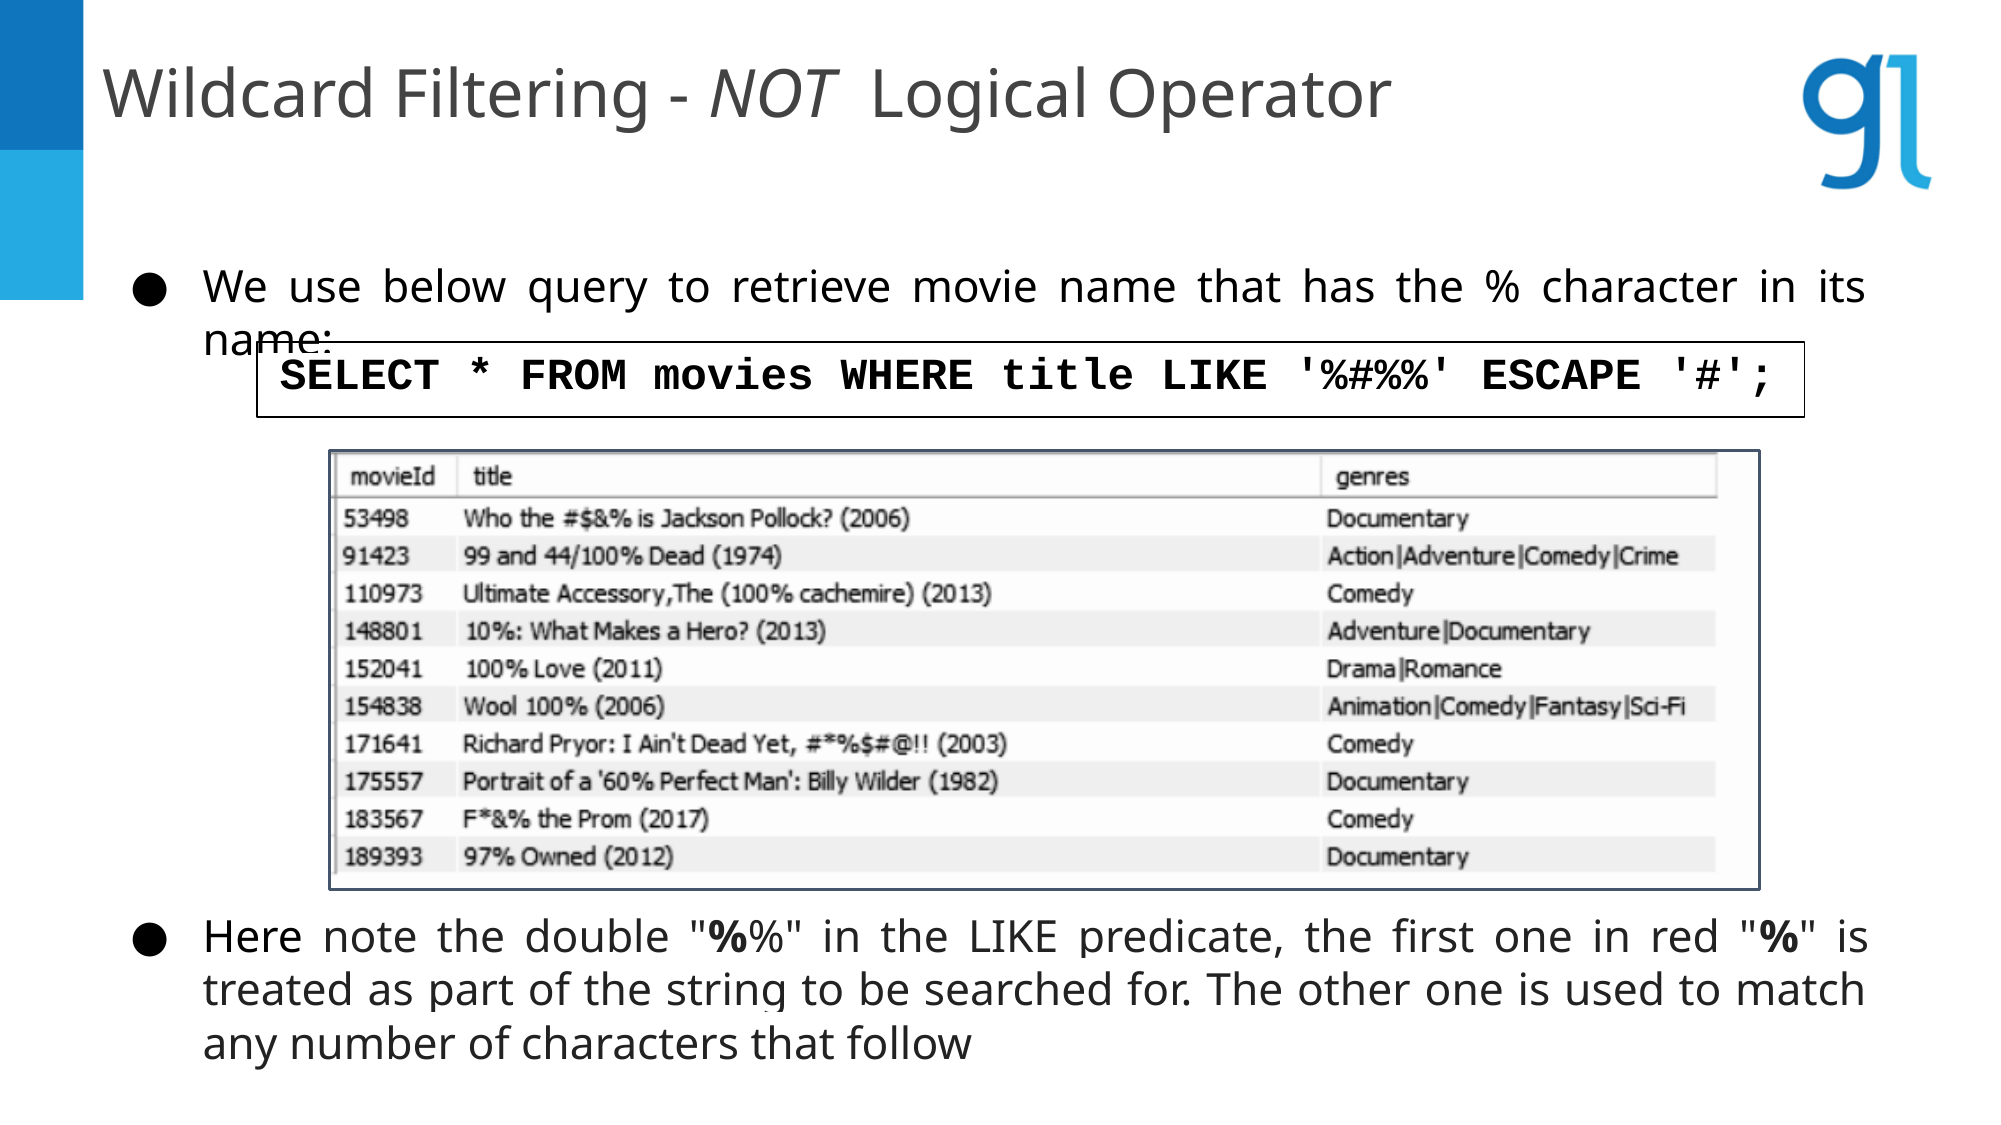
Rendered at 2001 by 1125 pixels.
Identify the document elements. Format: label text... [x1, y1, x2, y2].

text_box Here note the double "%%" in the LIKE predicate, the first one in red "%" is treated as part of the string to be searched for. The other one is used to match any number of characters that follow [82, 888, 1890, 1088]
text_box [0, 149, 84, 300]
picture [1766, 22, 1967, 223]
text_box [257, 341, 1805, 418]
picture [330, 451, 1759, 889]
text_box [0, 0, 84, 149]
text_box Wildcard Filtering - NOT Logical Operator [82, 30, 1713, 147]
text_box SELECT * FROM movies WHERE title LIKE '%#%%' ESCAPE '#'; [133, 325, 1963, 442]
text_box We use below query to retrieve movie name that has the % character in its name: [82, 237, 1890, 326]
